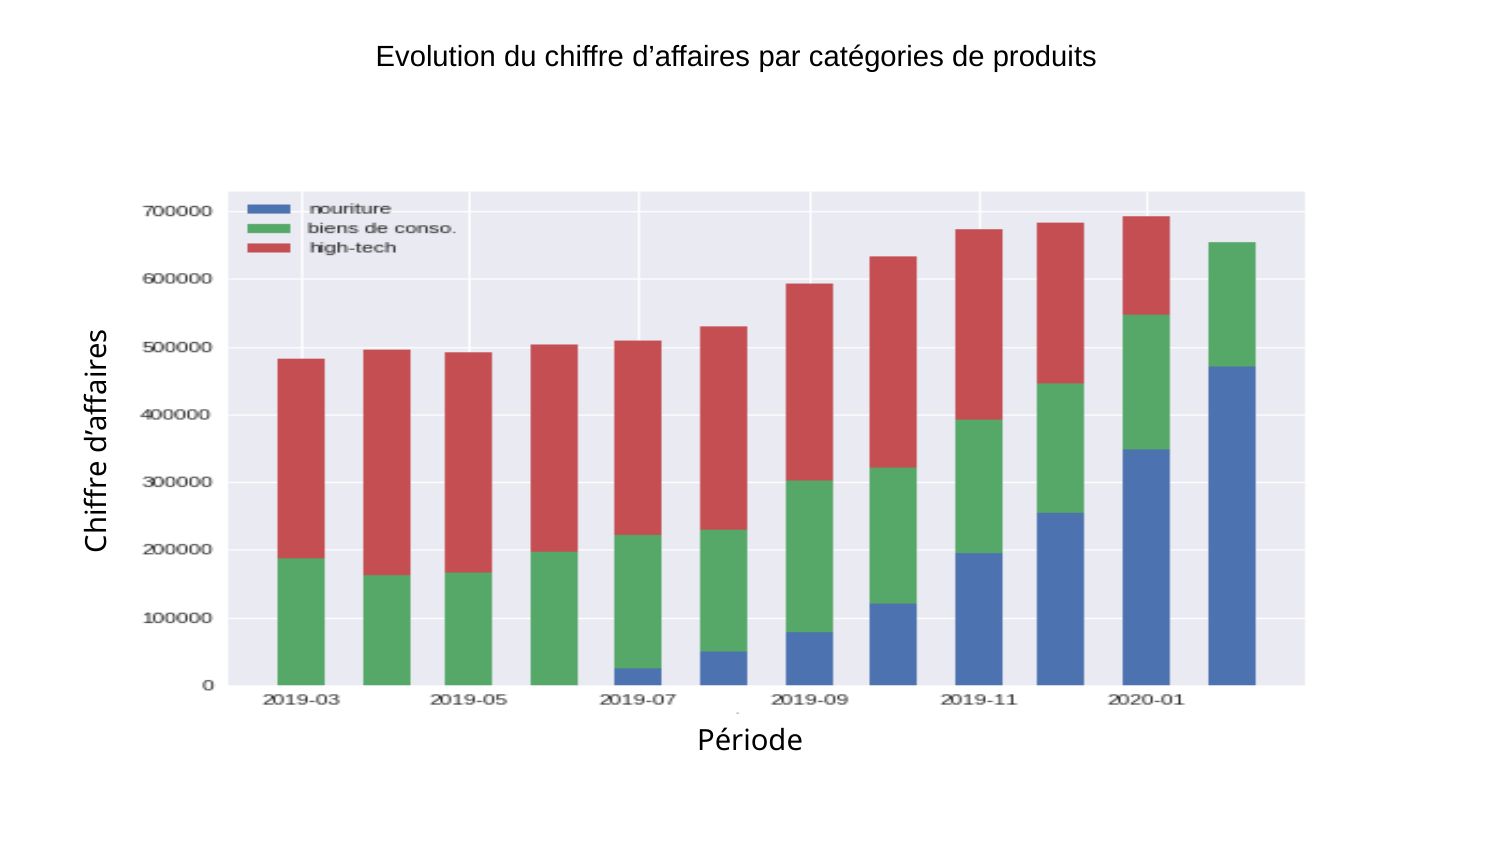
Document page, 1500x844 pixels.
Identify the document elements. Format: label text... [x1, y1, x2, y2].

picture [55, 114, 1445, 768]
text_box Evolution du chiffre d’affaires par catégories de produits [184, 29, 1289, 80]
